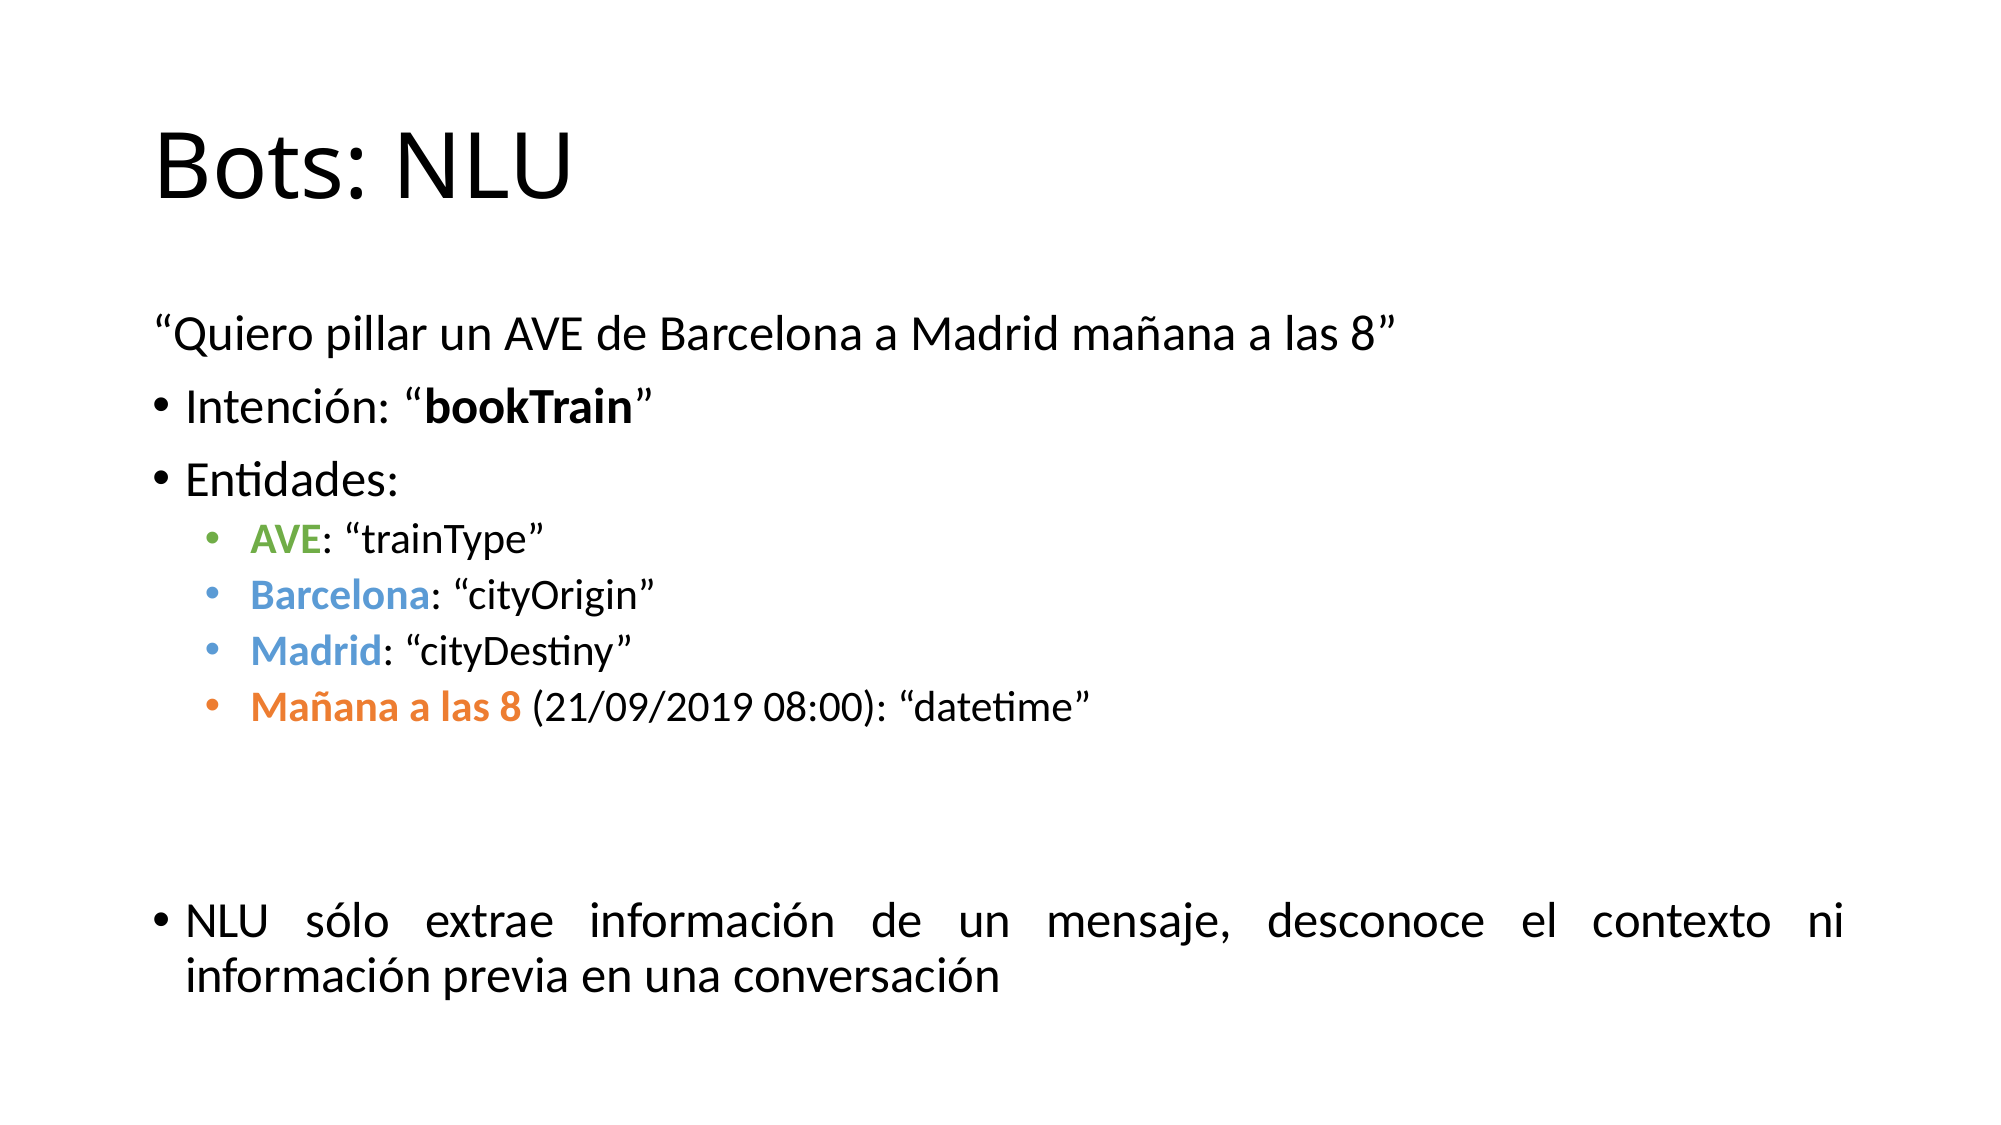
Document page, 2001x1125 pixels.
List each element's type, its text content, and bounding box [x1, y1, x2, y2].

title Bots: NLU [137, 59, 1863, 278]
list “Quiero pillar un AVE de Barcelona a Madrid mañana a las 8” Intención: “bookTrain” Entidades: AVE: “trainType” Barcelona: “cityOrigin” Madrid: “cityDestiny” Mañana a las 8 (21/09/2019 08:00): “datetime” NLU sólo extrae información de un mensaje, desconoce el contexto ni información previa en una conversación [137, 299, 1863, 1014]
